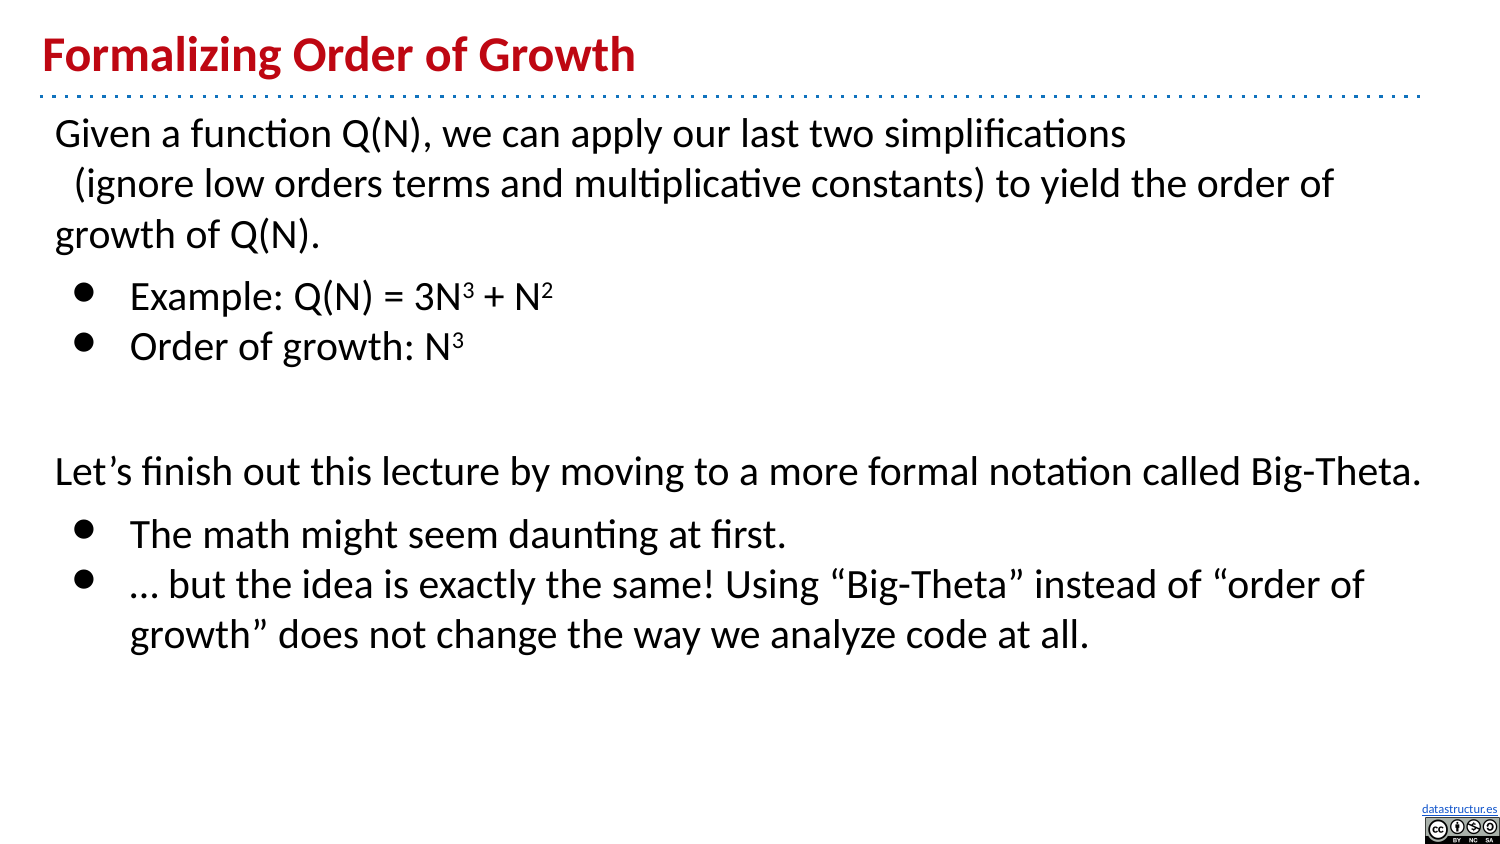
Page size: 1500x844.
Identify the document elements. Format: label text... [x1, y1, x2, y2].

title Formalizing Order of Growth [27, 15, 1500, 97]
picture [1425, 817, 1500, 844]
list Given a function Q(N), we can apply our last two simplifications (ignore low orders terms and multiplicative constants) to yield the order of growth of Q(N). Example: Q(N) = 3N3 + N2 Order of growth: N3 Let’s finish out this lecture by moving to a more formal notation called Big-Theta. The math might seem daunting at first. … but the idea is exactly the same! Using “Big-Theta” instead of “order of growth” does not change the way we analyze code at all. [39, 91, 1455, 773]
